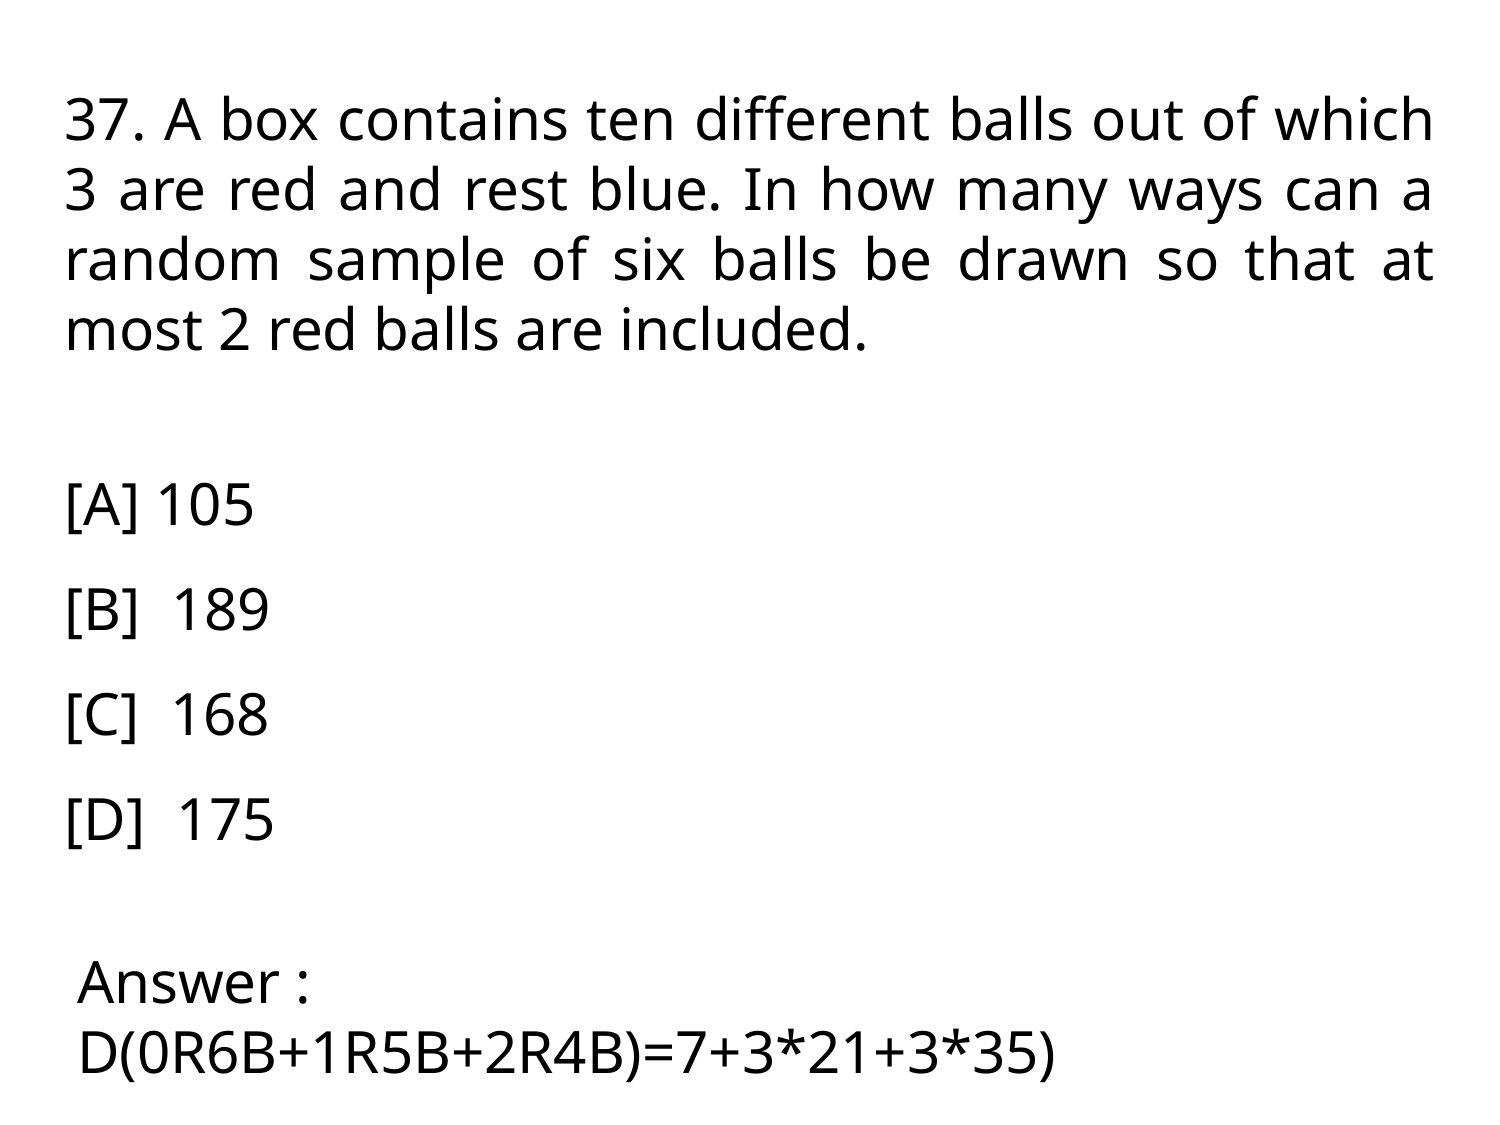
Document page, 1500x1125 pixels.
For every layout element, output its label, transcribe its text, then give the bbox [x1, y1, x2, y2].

text_box 37. A box contains ten different balls out of which 3 are red and rest blue. In how many ways can a random sample of six balls be drawn so that at most 2 red balls are included. [A] 105 [B] 189 [C] 168 [D] 175 [50, 75, 1450, 860]
text_box Answer : D(0R6B+1R5B+2R4B)=7+3*21+3*35) [62, 937, 1250, 1093]
